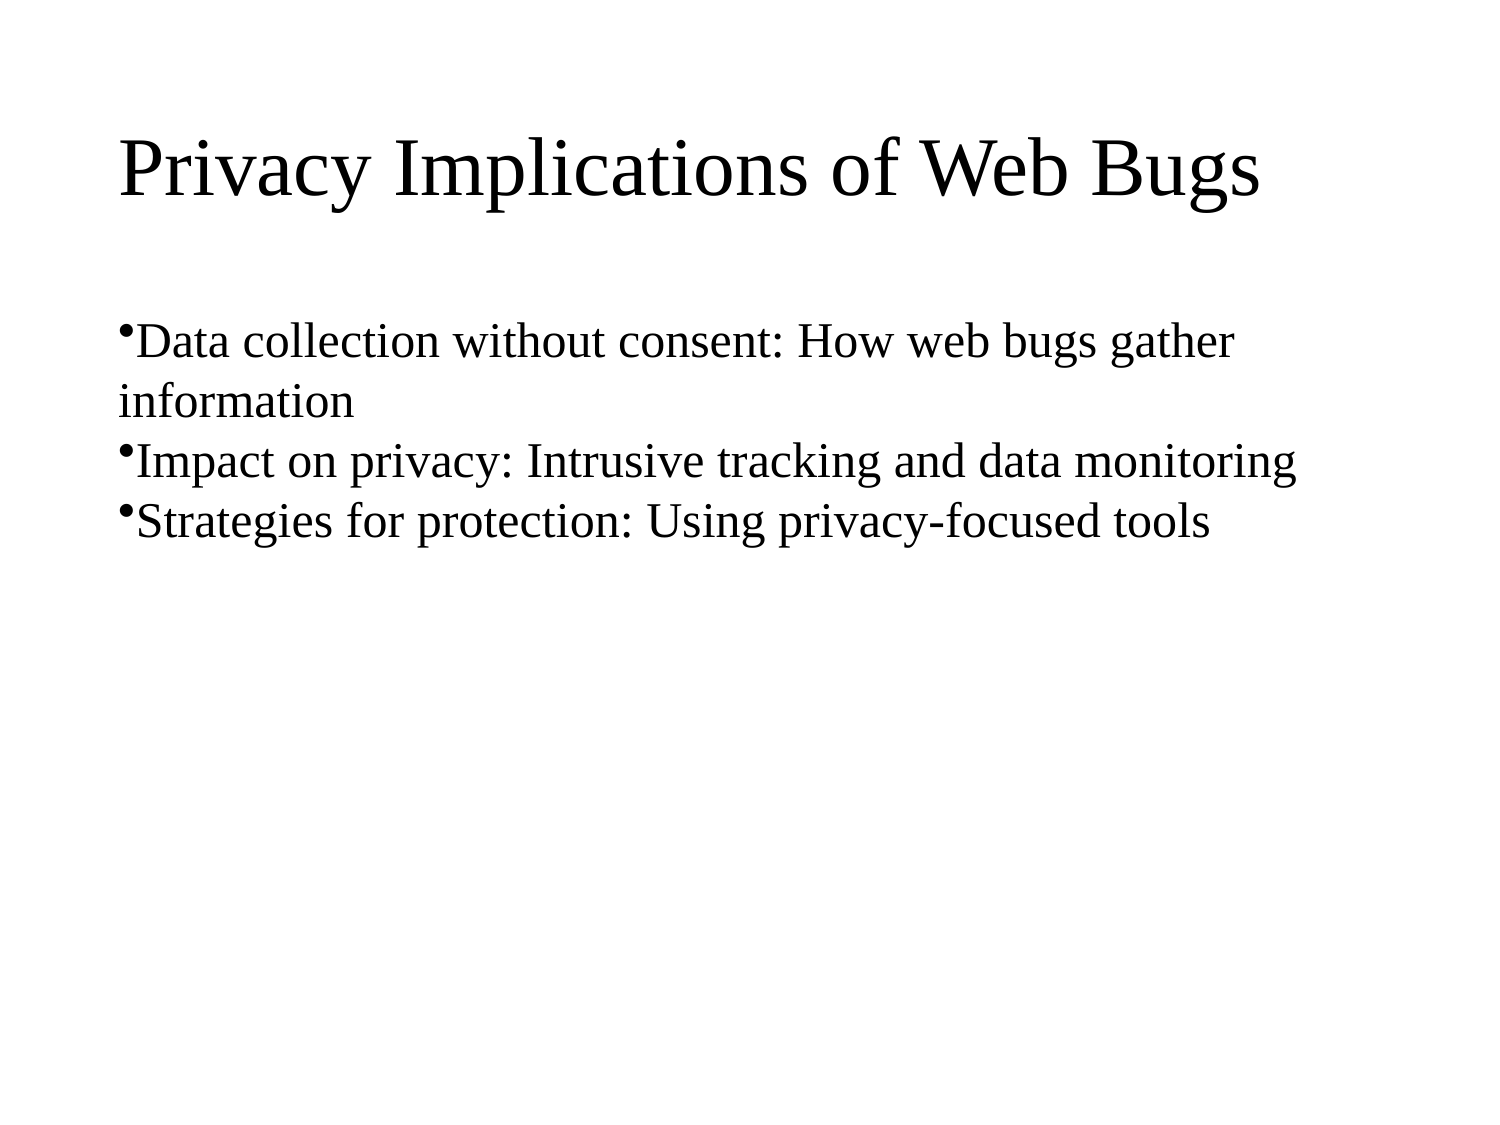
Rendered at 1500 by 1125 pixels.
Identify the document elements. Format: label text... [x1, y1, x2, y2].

list Data collection without consent: How web bugs gather information Impact on privacy: Intrusive tracking and data monitoring Strategies for protection: Using privacy-focused tools [103, 299, 1397, 590]
title Privacy Implications of Web Bugs [103, 59, 1397, 278]
